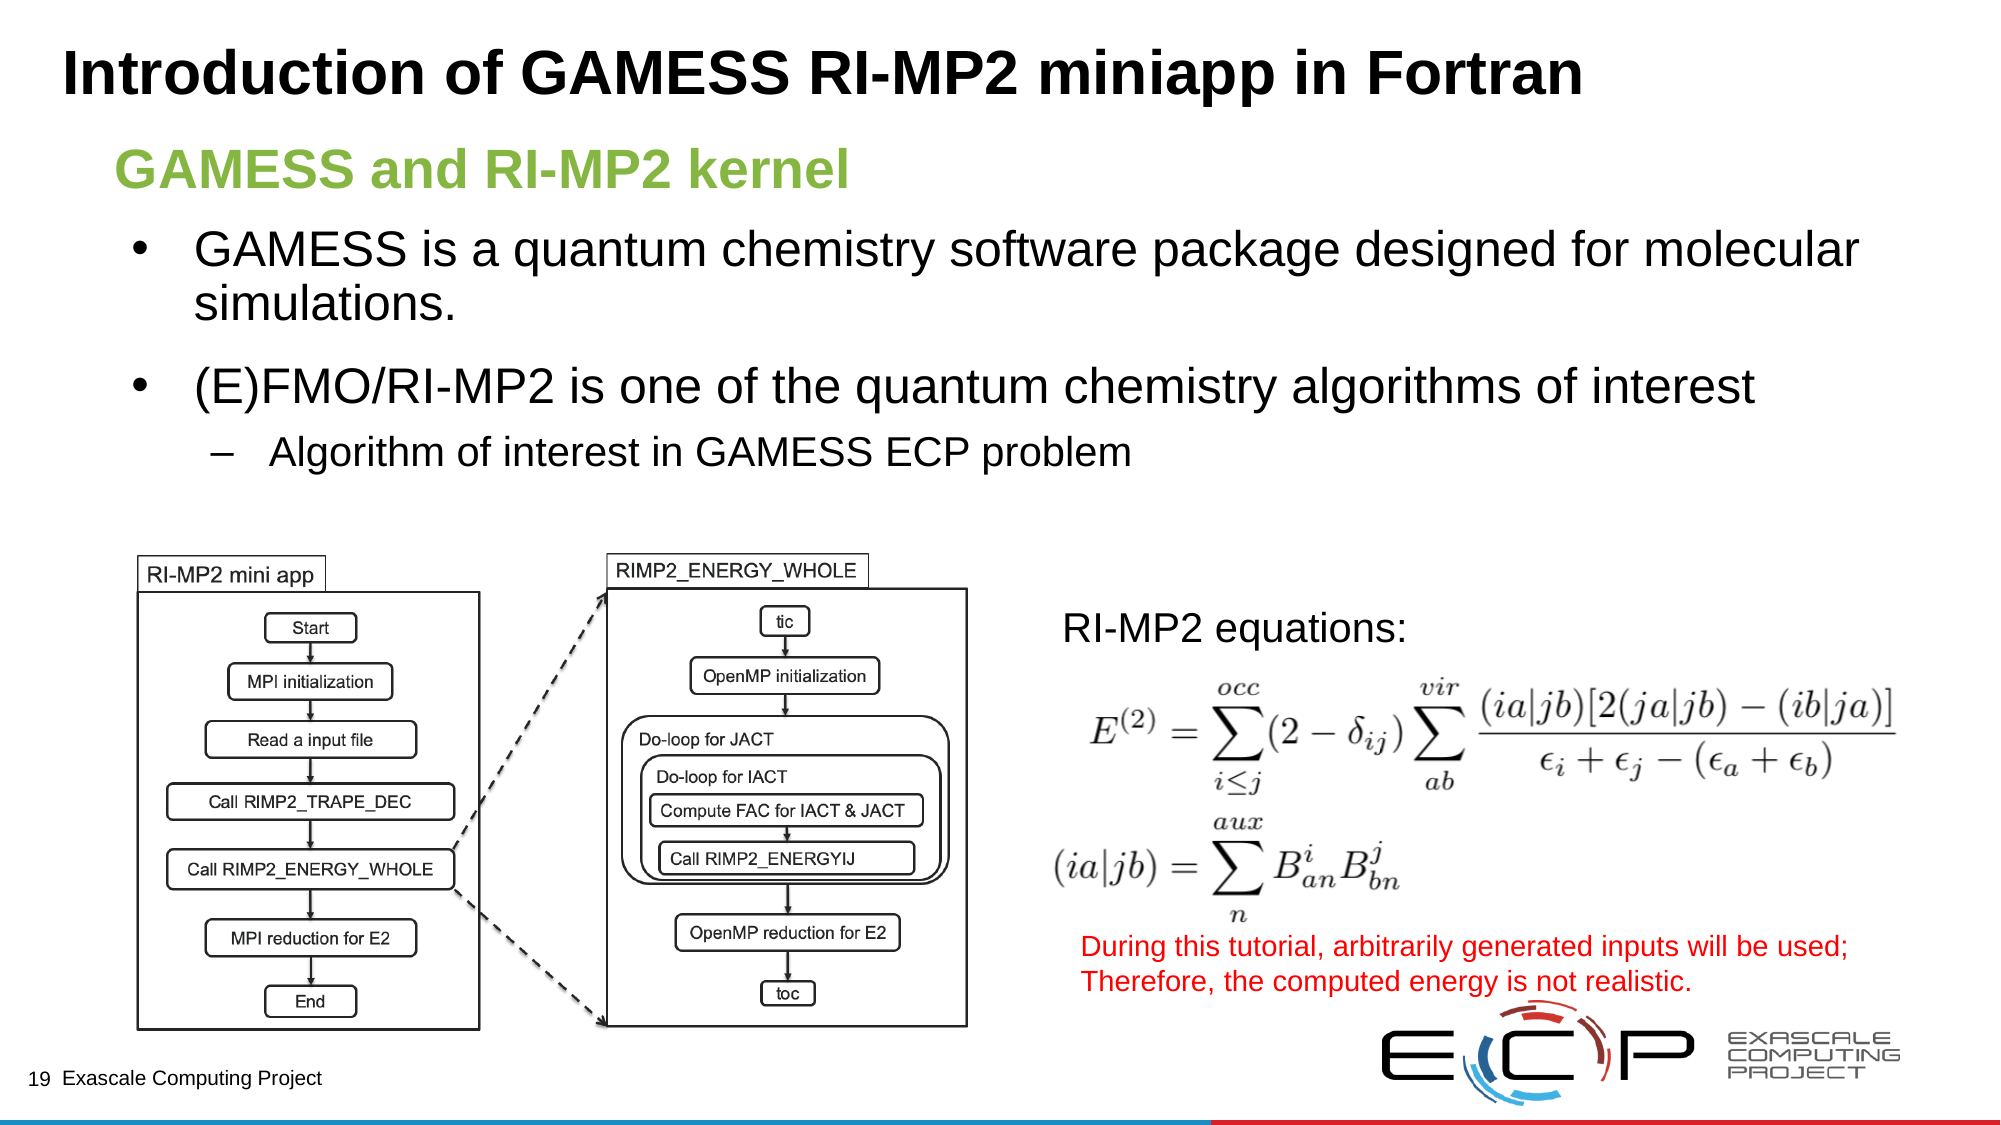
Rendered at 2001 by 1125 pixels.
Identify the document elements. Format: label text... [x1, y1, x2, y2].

picture [103, 536, 1005, 1044]
text_box During this tutorial, arbitrarily generated inputs will be used; Therefore, the computed energy is not realistic. [1065, 920, 1874, 1005]
text_box RI-MP2 equations: [1047, 593, 1423, 658]
picture [1382, 1000, 1900, 1106]
list GAMESS is a quantum chemistry software package designed for molecular simulations. (E)FMO/RI-MP2 is one of the quantum chemistry algorithms of interest Algorithm of interest in GAMESS ECP problem [103, 208, 1936, 934]
picture [1026, 655, 1932, 940]
list GAMESS and RI-MP2 kernel [99, 126, 1932, 208]
title Introduction of GAMESS RI-MP2 miniapp in Fortran [48, 28, 1936, 109]
